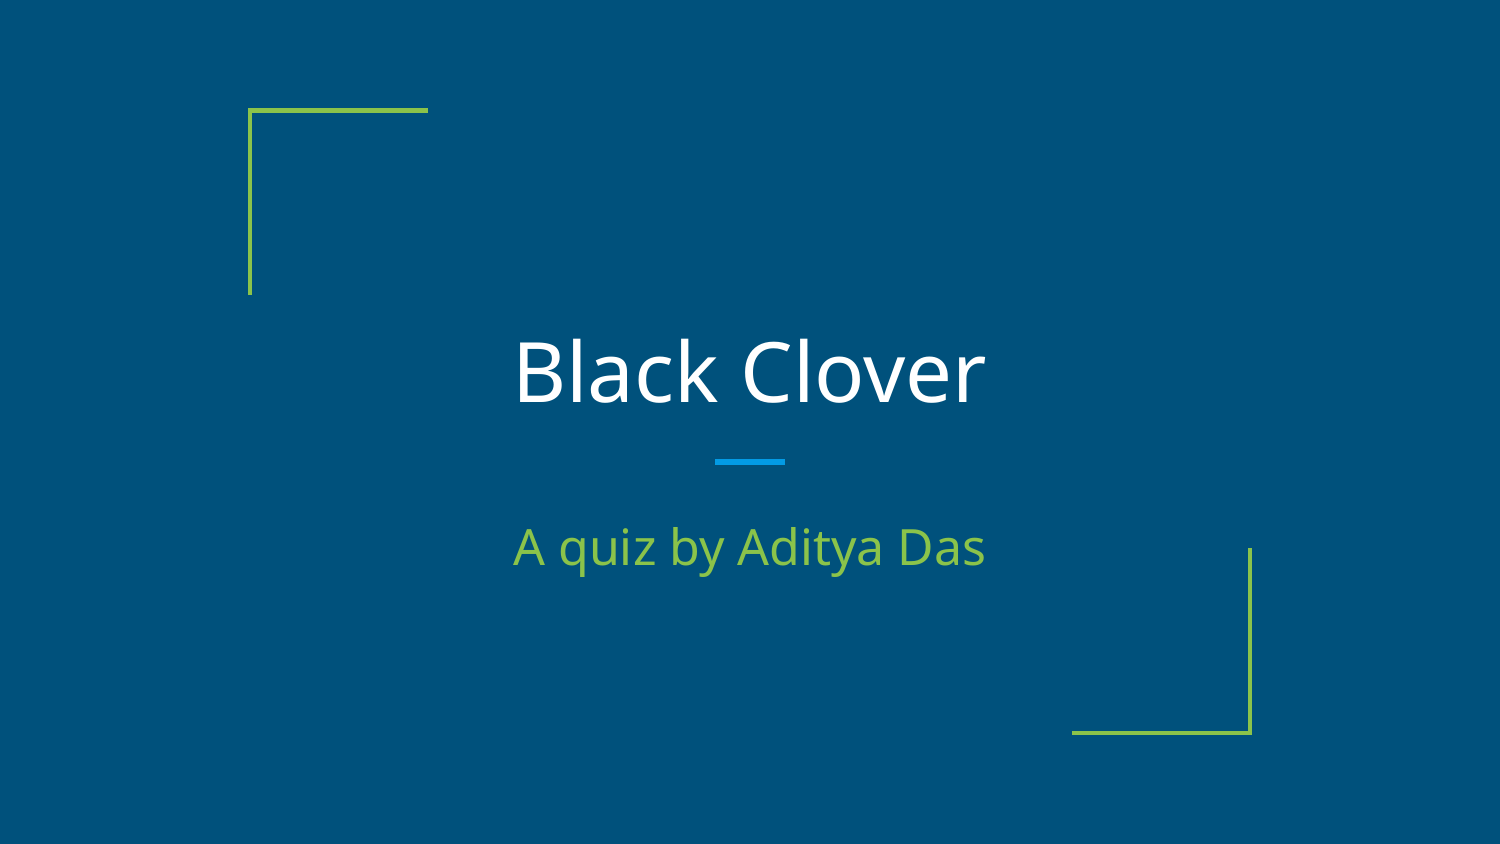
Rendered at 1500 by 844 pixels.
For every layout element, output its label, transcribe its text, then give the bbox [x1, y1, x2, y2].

subtitle A quiz by Aditya Das [275, 500, 1225, 650]
title Black Clover [275, 195, 1225, 435]
